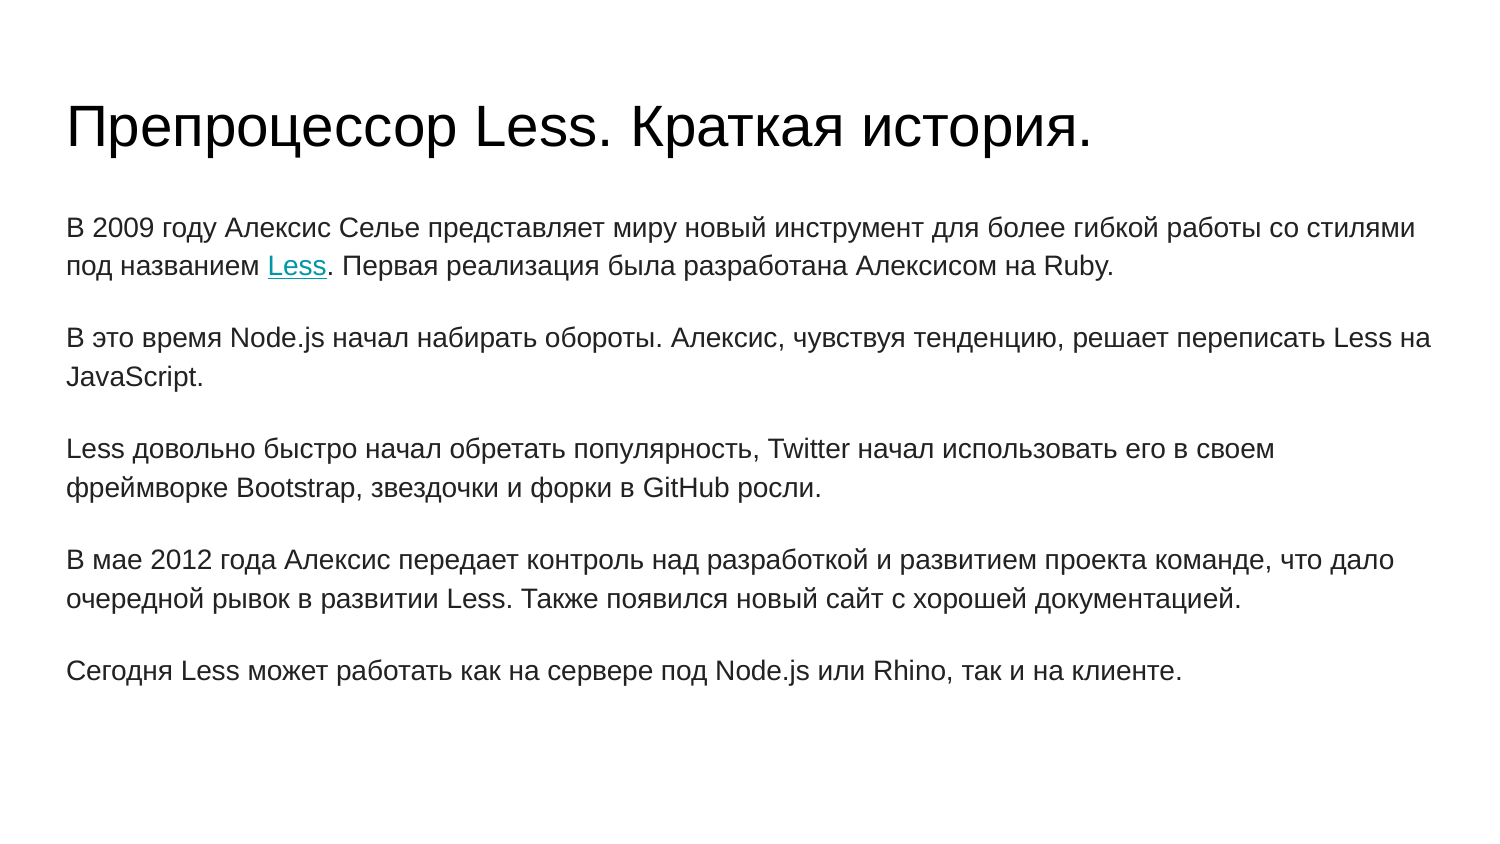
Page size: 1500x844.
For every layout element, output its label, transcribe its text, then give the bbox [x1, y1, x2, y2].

title Препроцессор Less. Краткая история. [51, 72, 1449, 167]
list В 2009 году Алексис Селье представляет миру новый инструмент для более гибкой работы со стилями под названием Less. Первая реализация была разработана Алексисом на Ruby. В это время Node.js начал набирать обороты. Алексис, чувствуя тенденцию, решает переписать Less на JavaScript. Less довольно быстро начал обретать популярность, Twitter начал использовать его в своем фреймворке Bootstrap, звездочки и форки в GitHub росли. В мае 2012 года Алексис передает контроль над разработкой и развитием проекта команде, что дало очередной рывок в развитии Less. Также появился новый сайт с хорошей документацией. Сегодня Less может работать как на сервере под Node.js или Rhino, так и на клиенте. [51, 189, 1449, 750]
